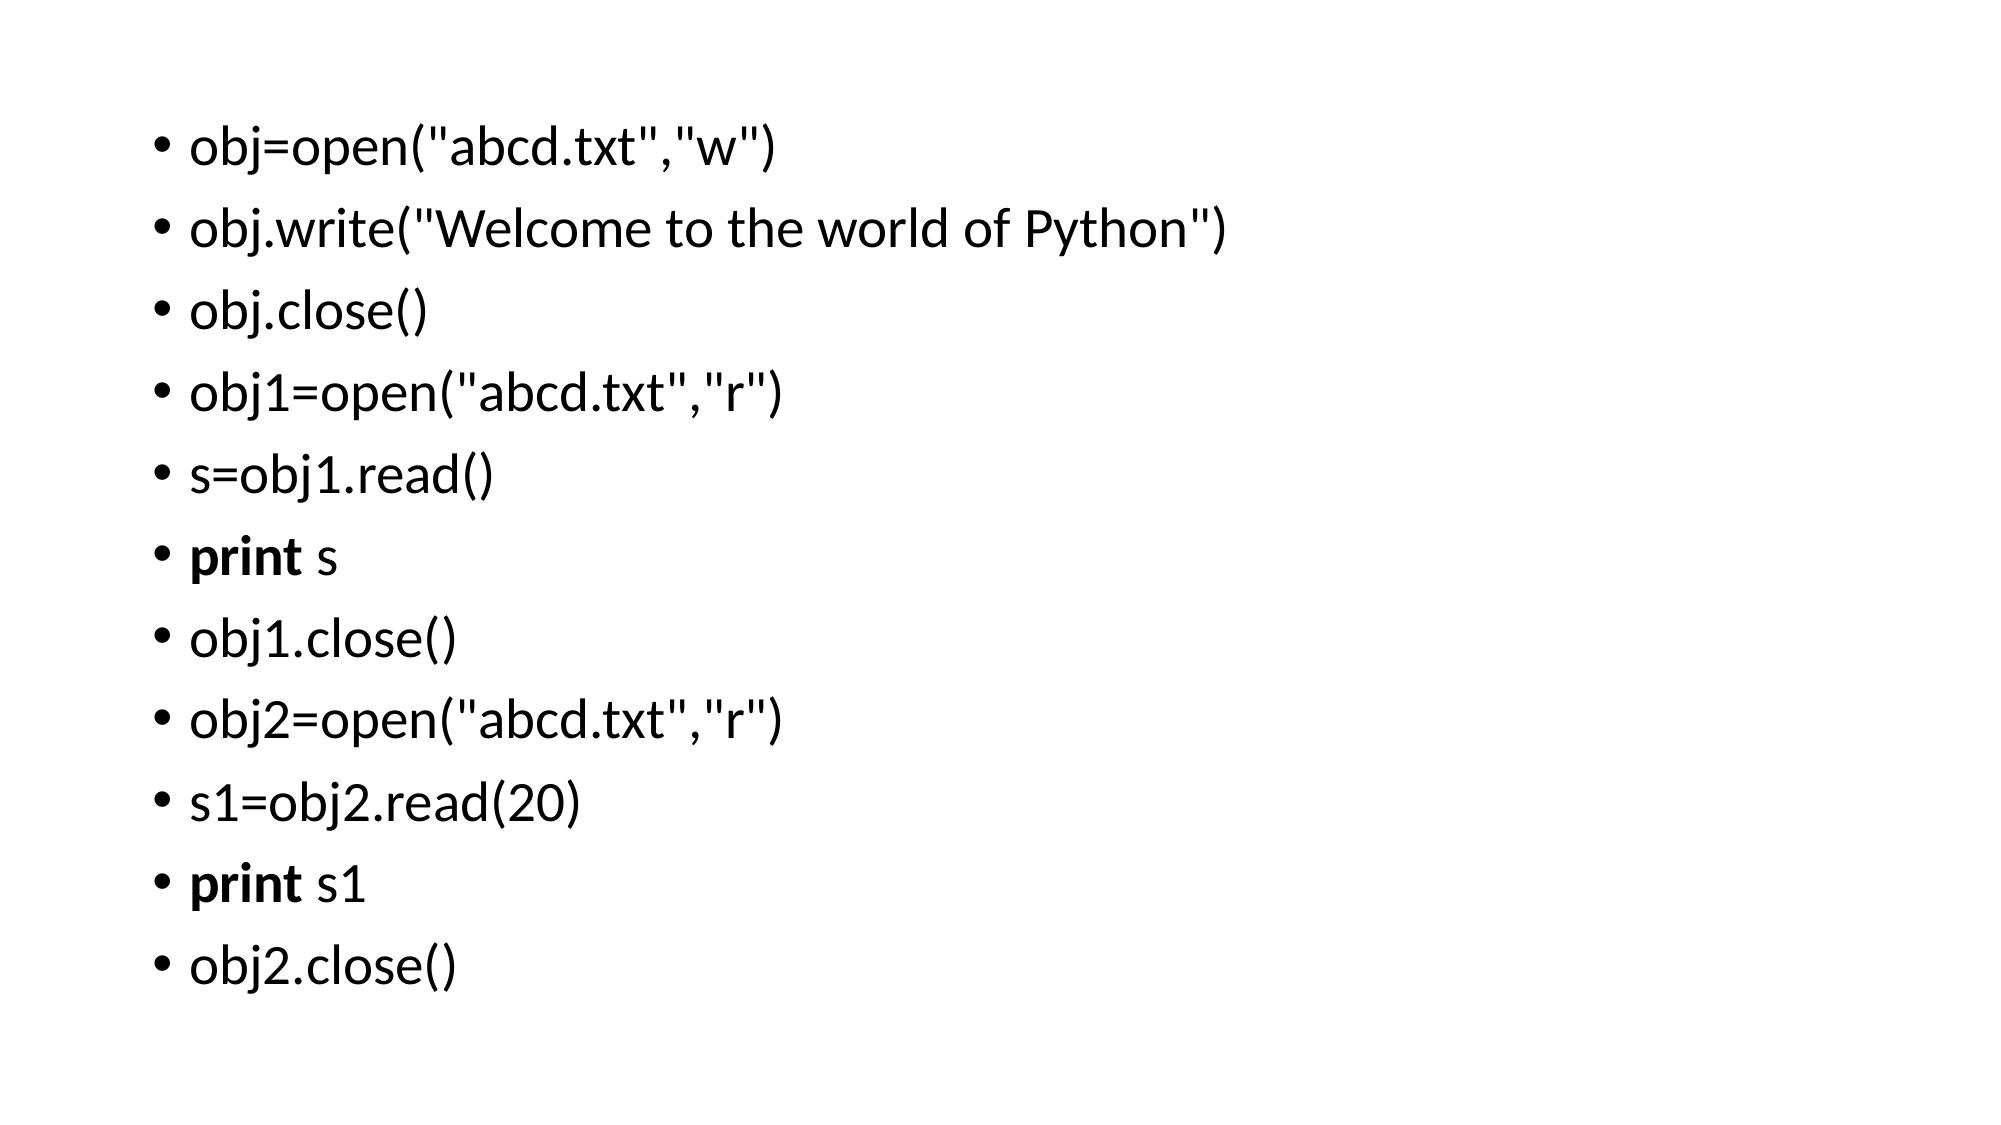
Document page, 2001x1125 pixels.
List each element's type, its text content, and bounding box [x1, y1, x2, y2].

list obj=open("abcd.txt","w") obj.write("Welcome to the world of Python") obj.close() obj1=open("abcd.txt","r") s=obj1.read() print s obj1.close() obj2=open("abcd.txt","r") s1=obj2.read(20) print s1 obj2.close() [137, 108, 1863, 1014]
